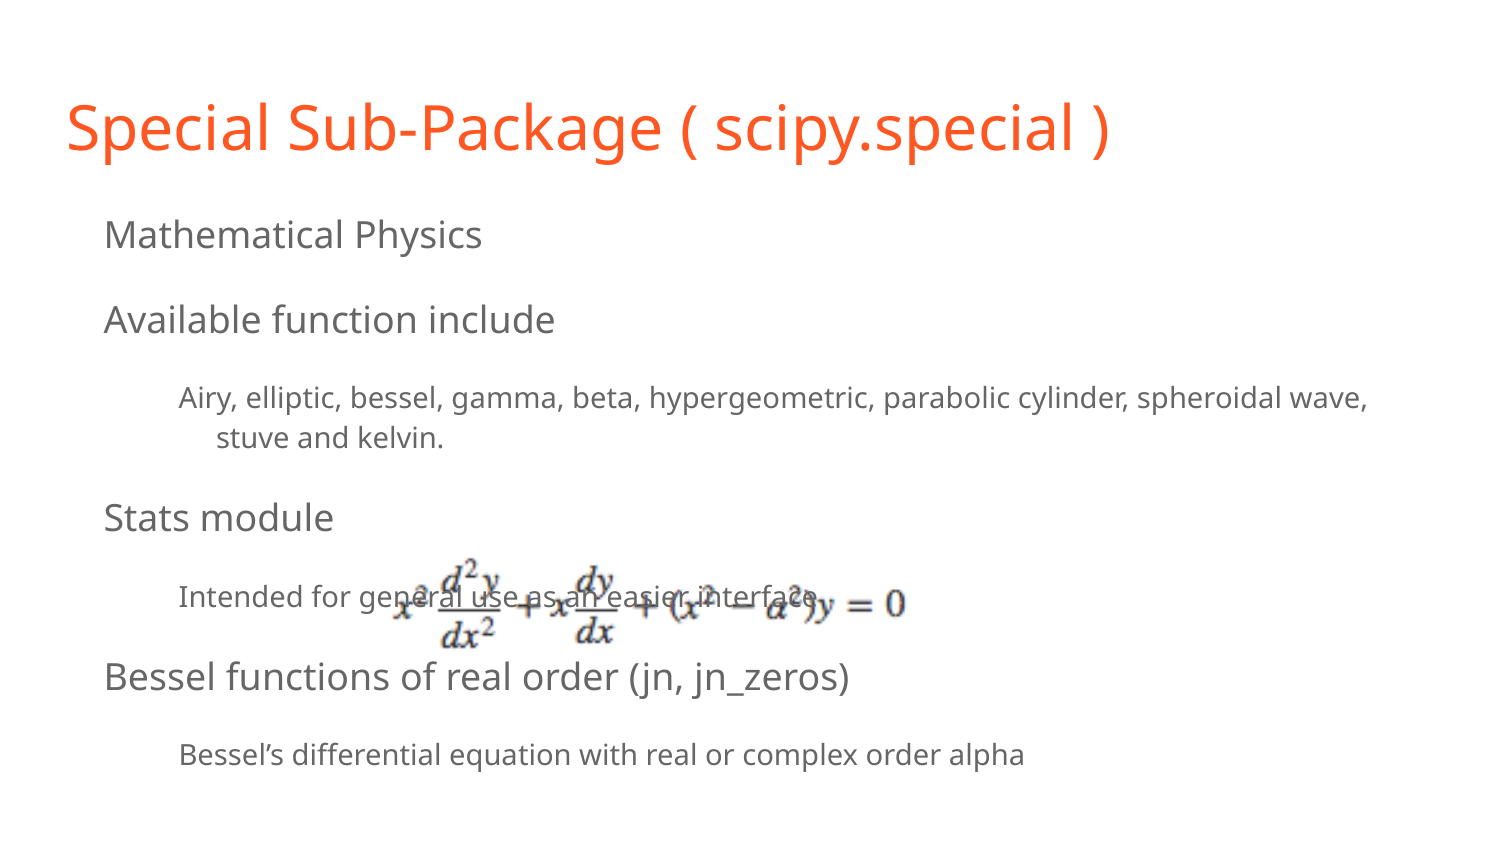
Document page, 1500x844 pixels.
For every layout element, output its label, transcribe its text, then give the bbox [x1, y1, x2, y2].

list Mathematical Physics Available function include Airy, elliptic, bessel, gamma, beta, hypergeometric, parabolic cylinder, spheroidal wave, stuve and kelvin. Stats module Intended for general use as an easier interface Bessel functions of real order (jn, jn_zeros) Bessel’s differential equation with real or complex order alpha Function of wave propagation problem such as the vibrational modes of thin drum head. [51, 189, 1449, 750]
title Special Sub-Package ( scipy.special ) [51, 72, 1449, 167]
picture [349, 546, 965, 680]
